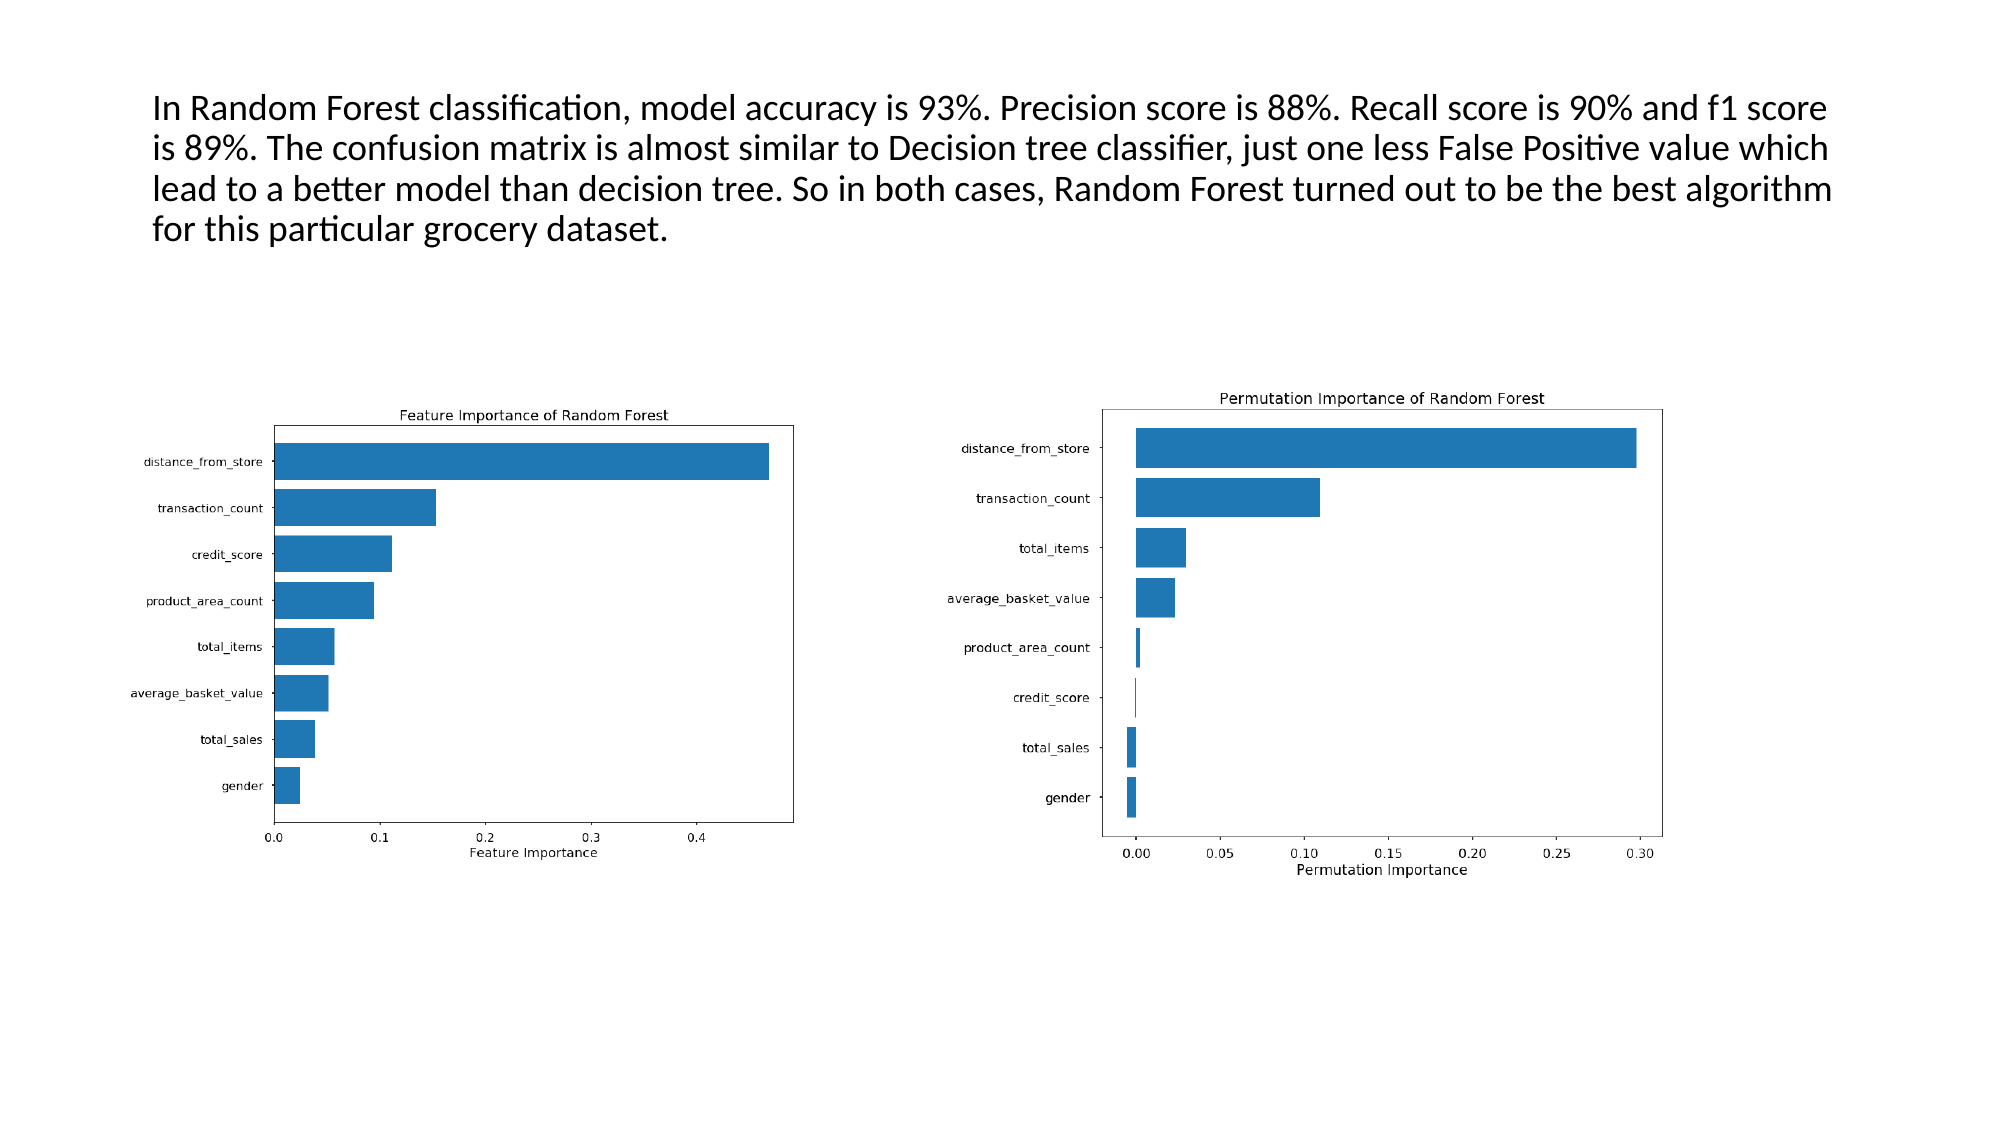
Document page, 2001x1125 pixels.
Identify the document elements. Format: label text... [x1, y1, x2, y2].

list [124, 404, 798, 866]
picture [941, 386, 1667, 883]
title In Random Forest classification, model accuracy is 93%. Precision score is 88%. Recall score is 90% and f1 score is 89%. The confusion matrix is almost similar to Decision tree classifier, just one less False Positive value which lead to a better model than decision tree. So in both cases, Random Forest turned out to be the best algorithm for this particular grocery dataset. [137, 59, 1863, 278]
